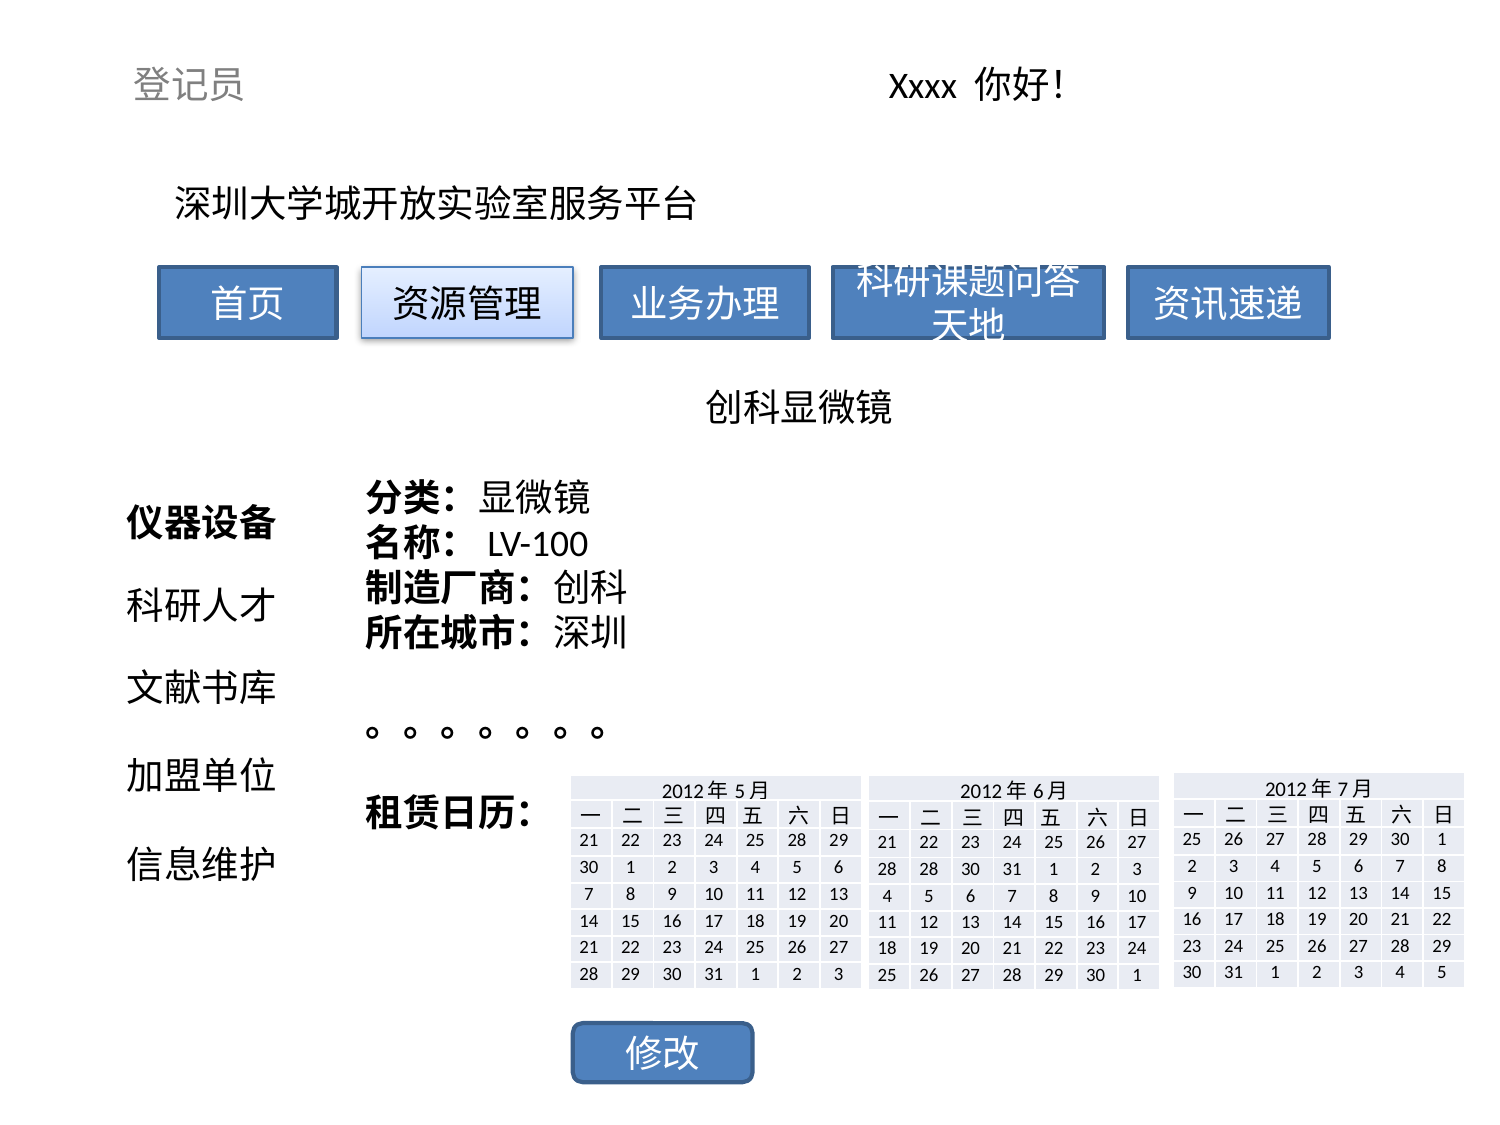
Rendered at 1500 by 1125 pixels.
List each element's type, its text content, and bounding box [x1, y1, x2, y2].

table_cell 3 [1216, 856, 1256, 881]
text_box 创科显微镜 分类：显微镜 名称：LV-100 制造厂商：创科 所在城市：深圳 。。。。。。。 租赁日历： [351, 376, 1248, 932]
table_cell 16 [1174, 909, 1214, 934]
table_cell 1 [1036, 858, 1076, 883]
text_box 加盟单位 [112, 744, 315, 805]
table_cell 26 [1299, 935, 1339, 960]
table_cell 28 [1382, 935, 1422, 960]
table_cell 21 [571, 829, 611, 855]
text_box 登记员 [118, 54, 391, 114]
table_cell 27 [1119, 830, 1159, 857]
table_cell 20 [1341, 909, 1381, 934]
table_cell 19 [1299, 909, 1339, 934]
table_cell 14 [1382, 882, 1422, 907]
table_cell 8 [1424, 856, 1464, 881]
table_cell 12 [1299, 882, 1339, 907]
table_cell 13 [821, 884, 861, 908]
table_cell 28 [571, 963, 611, 988]
table_cell 3 [696, 857, 736, 882]
table_cell 日 [1424, 800, 1464, 826]
table_cell 9 [1174, 882, 1214, 907]
text_box 科研课题问答天地 [831, 265, 1106, 340]
table_cell 4 [869, 885, 909, 910]
table_cell 4 [1257, 856, 1297, 881]
table_cell 1 [1424, 828, 1464, 854]
table_cell 27 [1341, 935, 1381, 960]
table_cell 11 [869, 912, 909, 936]
table_cell 7 [994, 885, 1034, 910]
table_cell 23 [1078, 938, 1117, 963]
table_cell 27 [821, 937, 861, 961]
table_cell 14 [994, 912, 1034, 936]
table_cell 7 [1382, 856, 1422, 881]
table_cell 14 [571, 910, 611, 935]
table_cell 五 [1341, 800, 1381, 826]
table_cell 26 [911, 965, 951, 989]
table_cell 三 [654, 801, 694, 827]
table_cell 四 [1299, 800, 1339, 826]
table_cell 日 [1119, 802, 1159, 829]
text_box 资源管理 [361, 266, 574, 339]
table_cell 28 [1299, 828, 1339, 854]
table_cell 26 [1078, 830, 1117, 857]
table_cell 19 [911, 938, 951, 963]
table_cell 8 [613, 884, 653, 908]
table_cell 6 [1341, 856, 1381, 881]
table_cell 2 [1299, 962, 1339, 987]
table_cell 12 [911, 912, 951, 936]
table_cell 11 [738, 884, 777, 908]
table_cell 一 [869, 802, 909, 829]
table_cell 22 [911, 830, 951, 857]
table_cell 27 [953, 965, 993, 989]
text_box 深圳大学城开放实验室服务平台 [159, 172, 739, 233]
table_cell 25 [1257, 935, 1297, 960]
table_cell 22 [1036, 938, 1076, 963]
table_cell 15 [1036, 912, 1076, 936]
table_cell 15 [1424, 882, 1464, 907]
table_cell 28 [869, 858, 909, 883]
table_cell 23 [953, 830, 993, 857]
table_cell 30 [953, 858, 993, 883]
table_cell 24 [696, 937, 736, 961]
text_box Xxxx 你好！ [874, 54, 1382, 114]
table_cell 31 [696, 963, 736, 988]
table_cell 25 [869, 965, 909, 989]
table_cell 31 [994, 858, 1034, 883]
table_cell 23 [654, 829, 694, 855]
table_cell 23 [1174, 935, 1214, 960]
table_cell 9 [1078, 885, 1117, 910]
table_cell 20 [953, 938, 993, 963]
table_cell 23 [654, 937, 694, 961]
table_cell 9 [654, 884, 694, 908]
table_cell 17 [1119, 912, 1159, 936]
table_cell 五 [738, 801, 777, 827]
table_cell 11 [1257, 882, 1297, 907]
table_cell 29 [1424, 935, 1464, 960]
table_cell 25 [1174, 828, 1214, 854]
table_cell 4 [1382, 962, 1422, 987]
table_header 2012年7月 [1174, 773, 1464, 798]
table_cell 二 [1216, 800, 1256, 826]
table_cell 2 [1174, 856, 1214, 881]
table_cell 21 [571, 937, 611, 961]
table_cell 25 [1036, 830, 1076, 857]
text_box 修改 [570, 1020, 755, 1085]
table_cell 六 [1078, 802, 1117, 829]
table_header 2012年6月 [869, 776, 1159, 800]
table_cell 3 [1119, 858, 1159, 883]
table_cell 4 [738, 857, 777, 882]
table_cell 21 [869, 830, 909, 857]
table_cell 六 [779, 801, 819, 827]
table_cell 16 [1078, 912, 1117, 936]
table_cell 22 [613, 937, 653, 961]
table_cell 29 [1036, 965, 1076, 989]
table_cell 2 [779, 963, 819, 988]
table_cell 6 [953, 885, 993, 910]
table_cell 三 [1257, 800, 1297, 826]
text_box 科研人才 [112, 574, 315, 634]
table_cell 18 [869, 938, 909, 963]
table_cell 四 [994, 802, 1034, 829]
table_cell 22 [1424, 909, 1464, 934]
table_cell 30 [1382, 828, 1422, 854]
table_cell 四 [696, 801, 736, 827]
table_header 2012年5月 [571, 776, 861, 799]
table_cell 二 [613, 801, 653, 827]
table_cell 5 [1424, 962, 1464, 987]
table_cell 24 [696, 829, 736, 855]
table_cell 2 [654, 857, 694, 882]
table_cell 2 [1078, 858, 1117, 883]
table_cell 25 [738, 829, 777, 855]
table_cell 一 [571, 801, 611, 827]
table_cell 28 [911, 858, 951, 883]
table_cell 8 [1036, 885, 1076, 910]
table_cell 28 [994, 965, 1034, 989]
table_cell 20 [821, 910, 861, 935]
table_cell 19 [779, 910, 819, 935]
table_cell 21 [994, 938, 1034, 963]
table_cell 5 [911, 885, 951, 910]
table_cell 1 [1257, 962, 1297, 987]
table_cell 24 [994, 830, 1034, 857]
table_cell 3 [1341, 962, 1381, 987]
table_cell 30 [1174, 962, 1214, 987]
table_cell 1 [613, 857, 653, 882]
table_cell 15 [613, 910, 653, 935]
table_cell 31 [1216, 962, 1256, 987]
table_cell 21 [1382, 909, 1422, 934]
table_cell 17 [1216, 909, 1256, 934]
table_cell 29 [1341, 828, 1381, 854]
table_cell 五 [1036, 802, 1076, 829]
table_cell 26 [779, 937, 819, 961]
table_cell 16 [654, 910, 694, 935]
table_cell 18 [738, 910, 777, 935]
table_cell 7 [571, 884, 611, 908]
table_cell 12 [779, 884, 819, 908]
table_cell 27 [1257, 828, 1297, 854]
table_cell 日 [821, 801, 861, 827]
table_cell 30 [571, 857, 611, 882]
table_cell 1 [738, 963, 777, 988]
table_cell 一 [1174, 800, 1214, 826]
table_cell 18 [1257, 909, 1297, 934]
text_box 资讯速递 [1126, 265, 1331, 340]
table_cell 三 [953, 802, 993, 829]
table_cell 24 [1119, 938, 1159, 963]
table_cell 1 [1119, 965, 1159, 989]
table_cell 28 [779, 829, 819, 855]
text_box 仪器设备 [112, 491, 349, 552]
table_cell 3 [821, 963, 861, 988]
text_box 信息维护 [112, 834, 349, 894]
table_cell 二 [911, 802, 951, 829]
table_cell 10 [696, 884, 736, 908]
table_cell 29 [613, 963, 653, 988]
table_cell 6 [821, 857, 861, 882]
text_box 业务办理 [599, 265, 811, 340]
table_cell 30 [654, 963, 694, 988]
table_cell 六 [1382, 800, 1422, 826]
table_cell 10 [1119, 885, 1159, 910]
table_cell 10 [1216, 882, 1256, 907]
table_cell 13 [1341, 882, 1381, 907]
table_cell 29 [821, 829, 861, 855]
table_cell 24 [1216, 935, 1256, 960]
table_cell 25 [738, 937, 777, 961]
text_box 文献书库 [112, 656, 315, 717]
table_cell 5 [779, 857, 819, 882]
table_cell 13 [953, 912, 993, 936]
table_cell 5 [1299, 856, 1339, 881]
table_cell 17 [696, 910, 736, 935]
text_box 首页 [157, 265, 339, 340]
table_cell 22 [613, 829, 653, 855]
table_cell 30 [1078, 965, 1117, 989]
table_cell 26 [1216, 828, 1256, 854]
